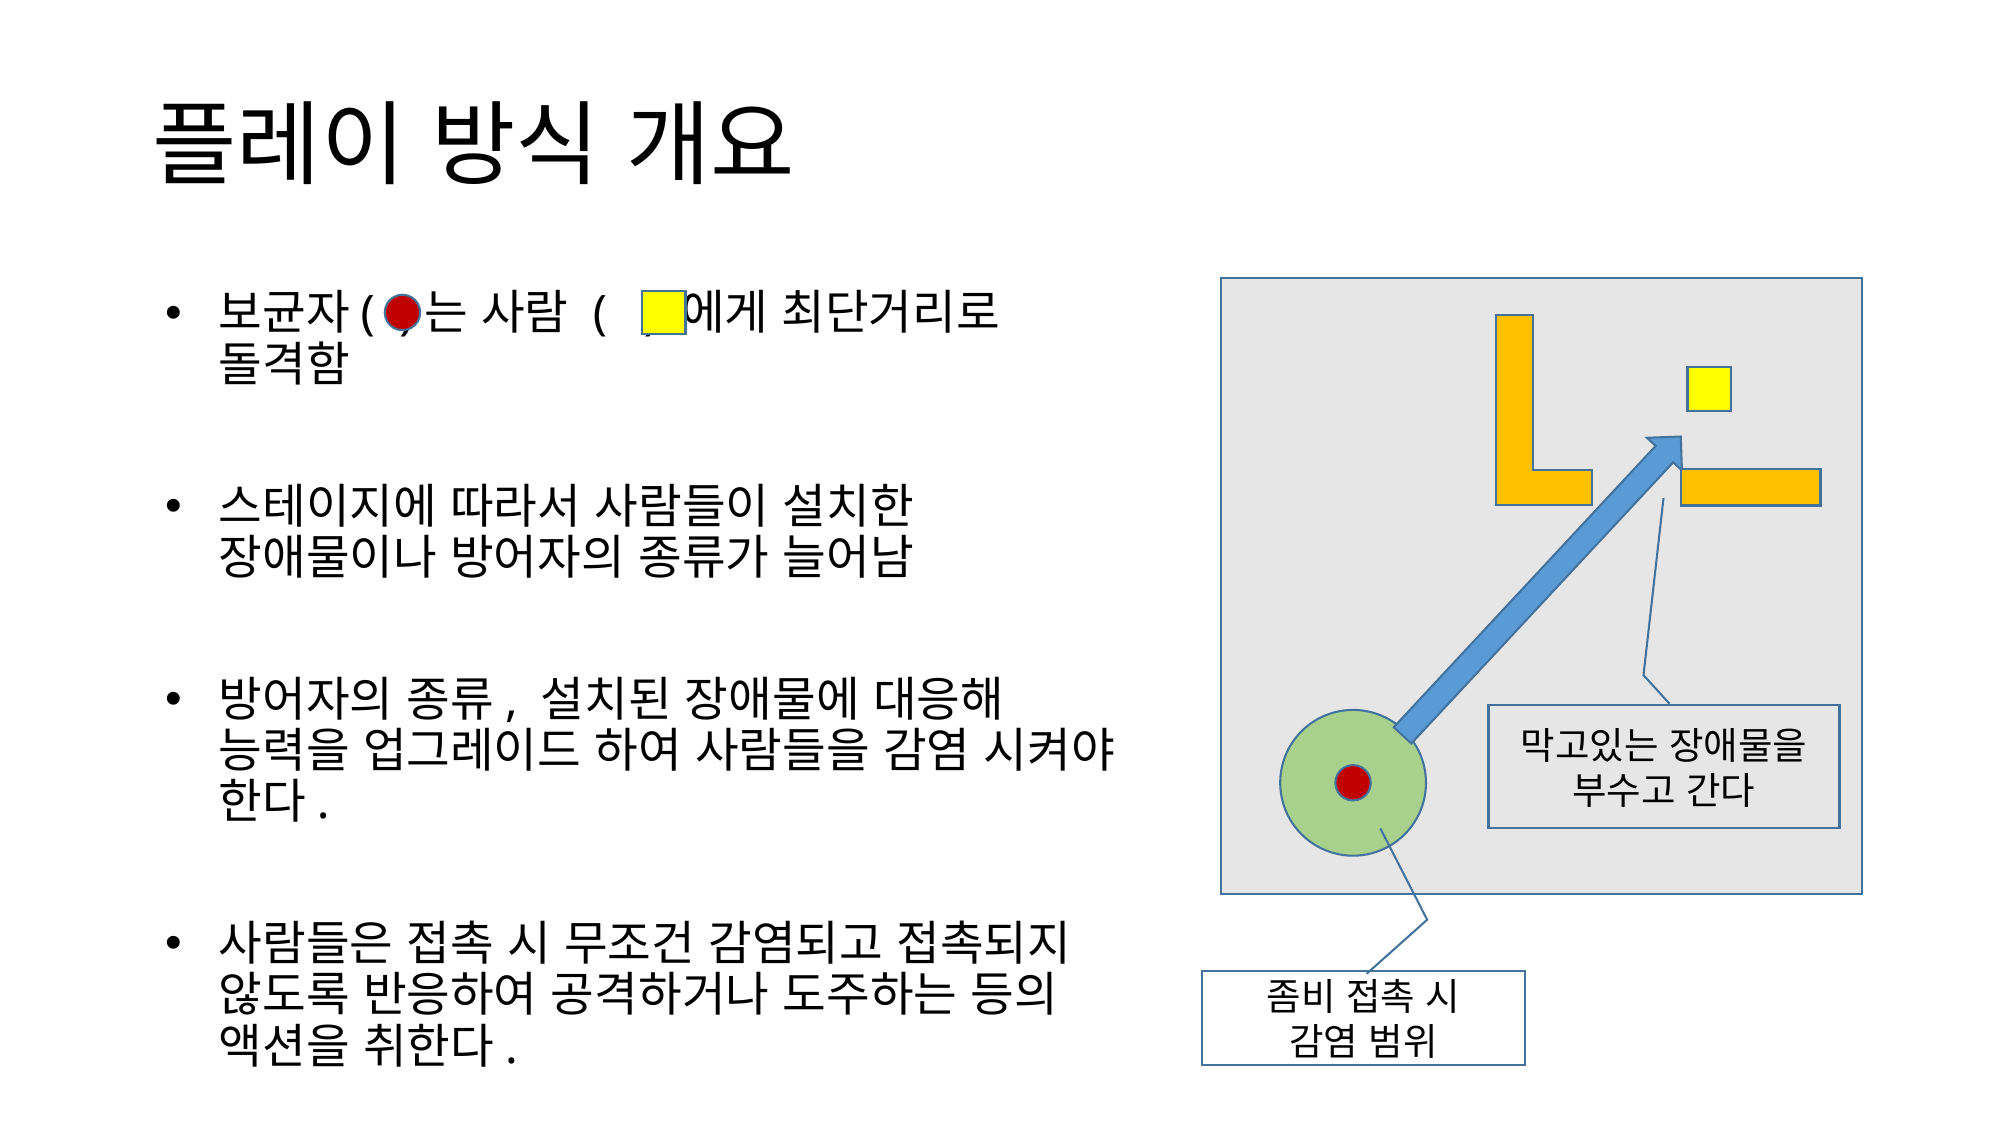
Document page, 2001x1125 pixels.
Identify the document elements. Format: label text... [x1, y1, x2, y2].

text_box 좀비 접촉 시 감염 범위 [1201, 827, 1526, 1066]
list 보균자( )는 사람 ( ) 에게 최단거리로 돌격함 스테이지에 따라서 사람들이 설치한 장애물이나 방어자의 종류가 늘어남 방어자의 종류, 설치된 장애물에 대응해 능력을 업그레이드 하여 사람들을 감염 시켜야 한다. 사람들은 접촉 시 무조건 감염되고 접촉되지 않도록 반응하여 공격하거나 도주하는 등의 액션을 취한다. [150, 281, 1159, 1083]
title 플레이 방식 개요 [137, 38, 1863, 257]
text_box [1392, 435, 1683, 745]
text_box [1220, 277, 1863, 895]
text_box [1495, 314, 1593, 506]
text_box [1680, 468, 1822, 507]
text_box [1686, 366, 1732, 412]
text_box 막고있는 장애물을 부수고 간다 [1487, 497, 1841, 829]
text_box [384, 290, 686, 335]
text_box [1279, 708, 1428, 857]
text_box [1334, 764, 1372, 802]
